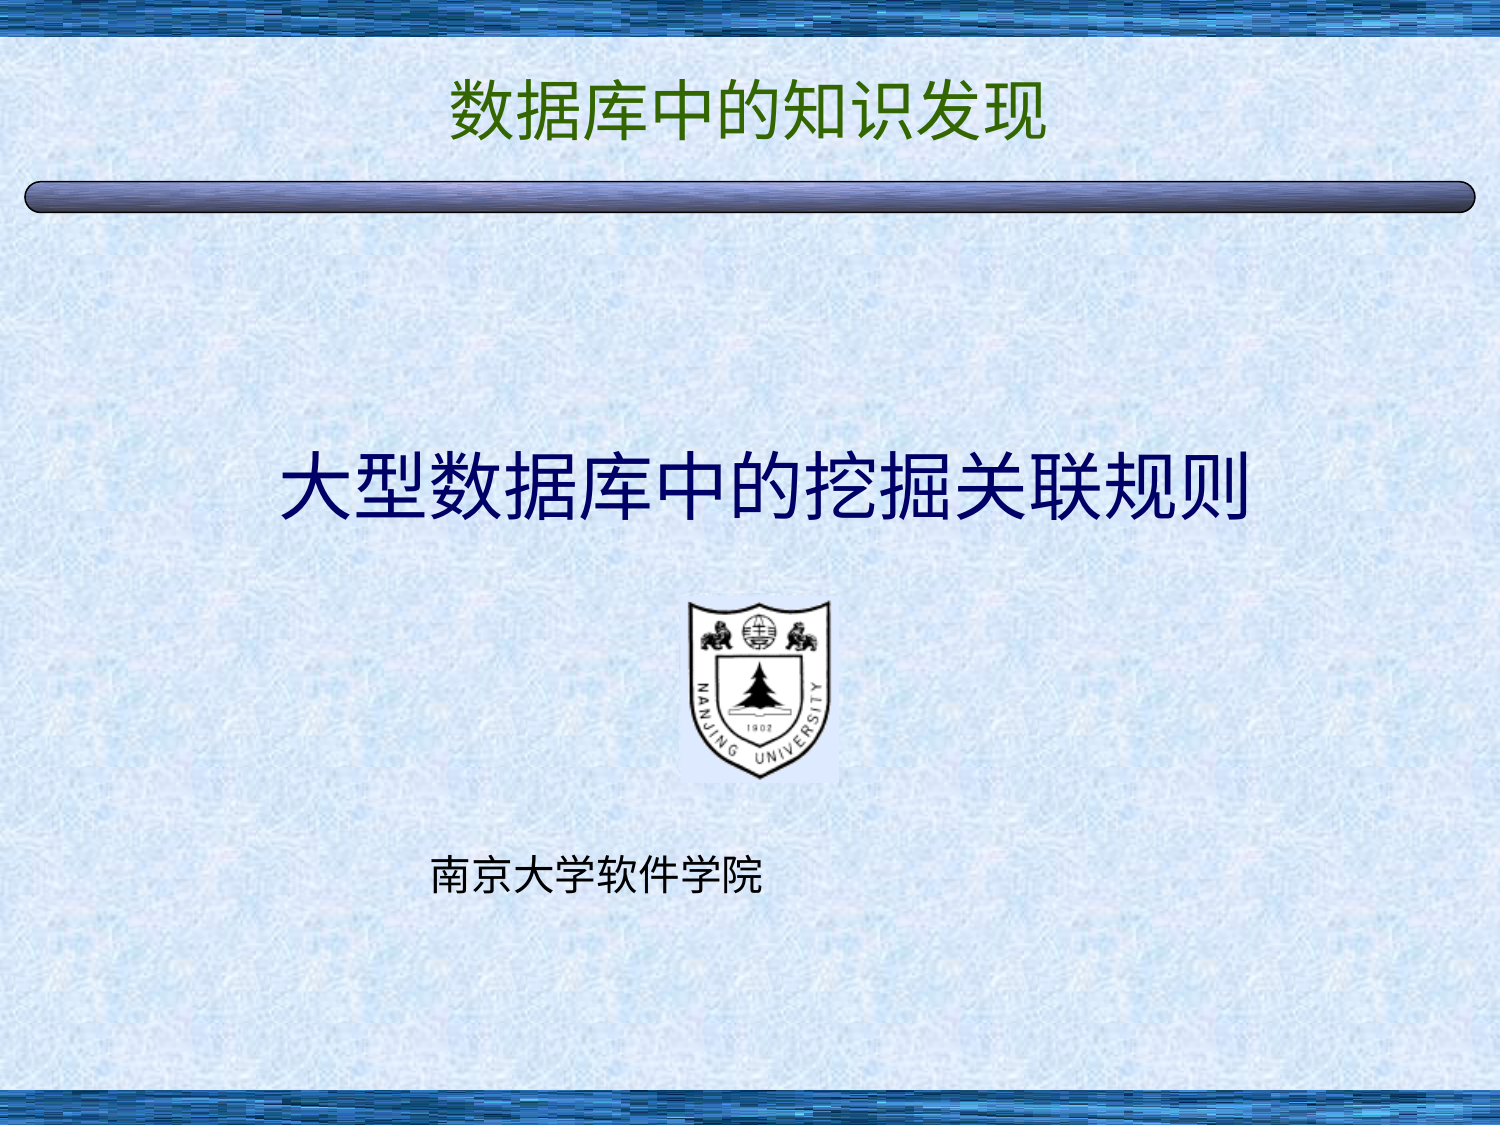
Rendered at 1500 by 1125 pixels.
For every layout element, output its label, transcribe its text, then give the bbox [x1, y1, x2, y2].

text_box 数据库中的知识发现 [434, 61, 1065, 157]
text_box 南京大学软件学院 [414, 841, 1237, 923]
title 大型数据库中的挖掘关联规则 [103, 354, 1429, 537]
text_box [678, 593, 839, 783]
picture [0, 0, 1500, 1125]
